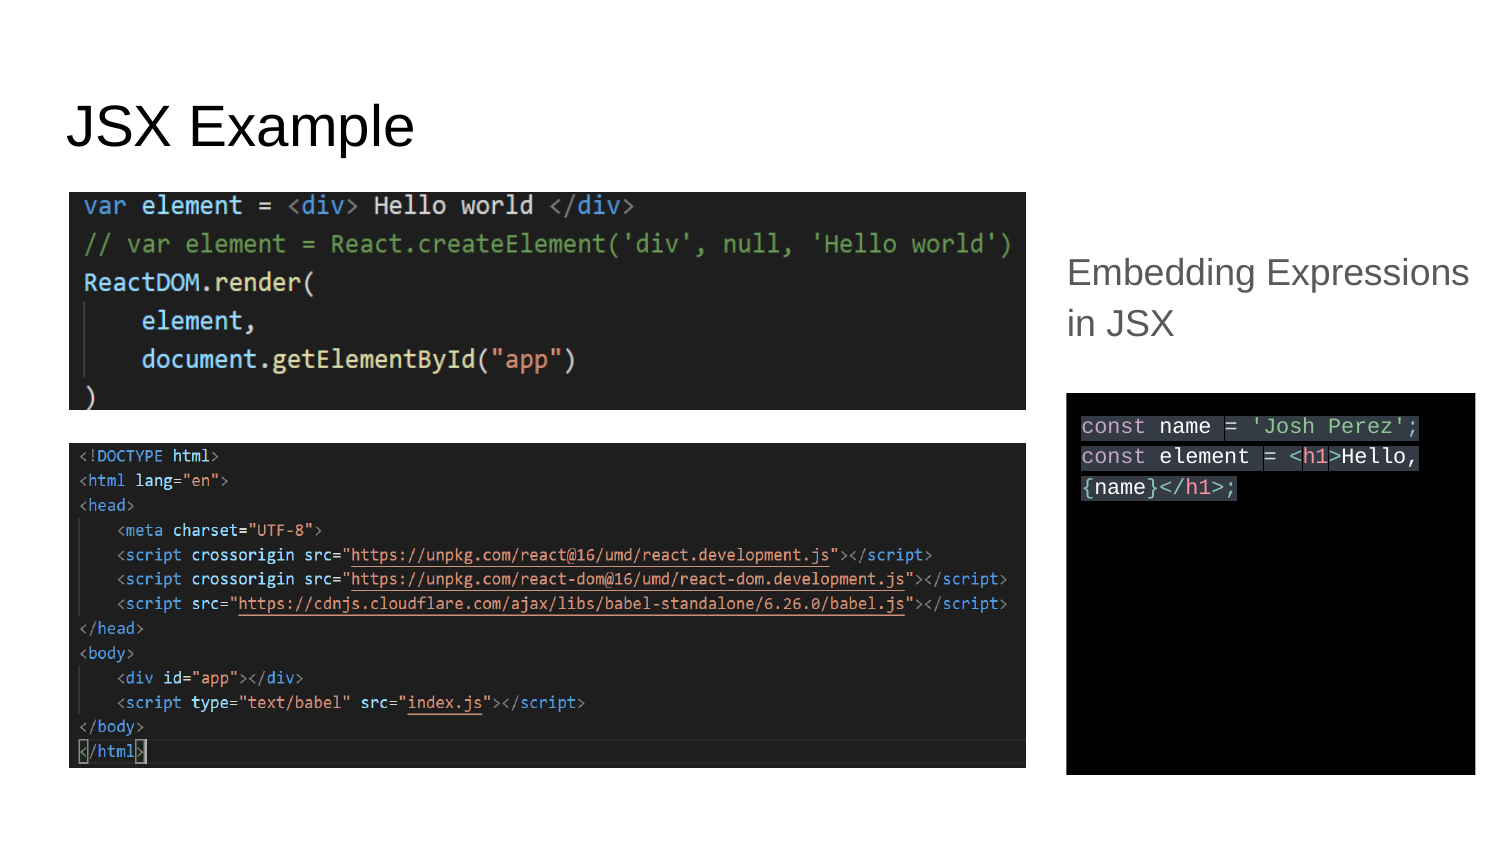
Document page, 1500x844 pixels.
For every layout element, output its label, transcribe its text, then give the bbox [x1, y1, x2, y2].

picture [69, 442, 1027, 769]
title JSX Example [51, 72, 1449, 167]
text_box const name = 'Josh Perez'; const element = <h1>Hello, {name}</h1>; [1066, 393, 1476, 775]
picture [69, 192, 1027, 410]
text_box Embedding Expressions in JSX [1051, 225, 1491, 404]
